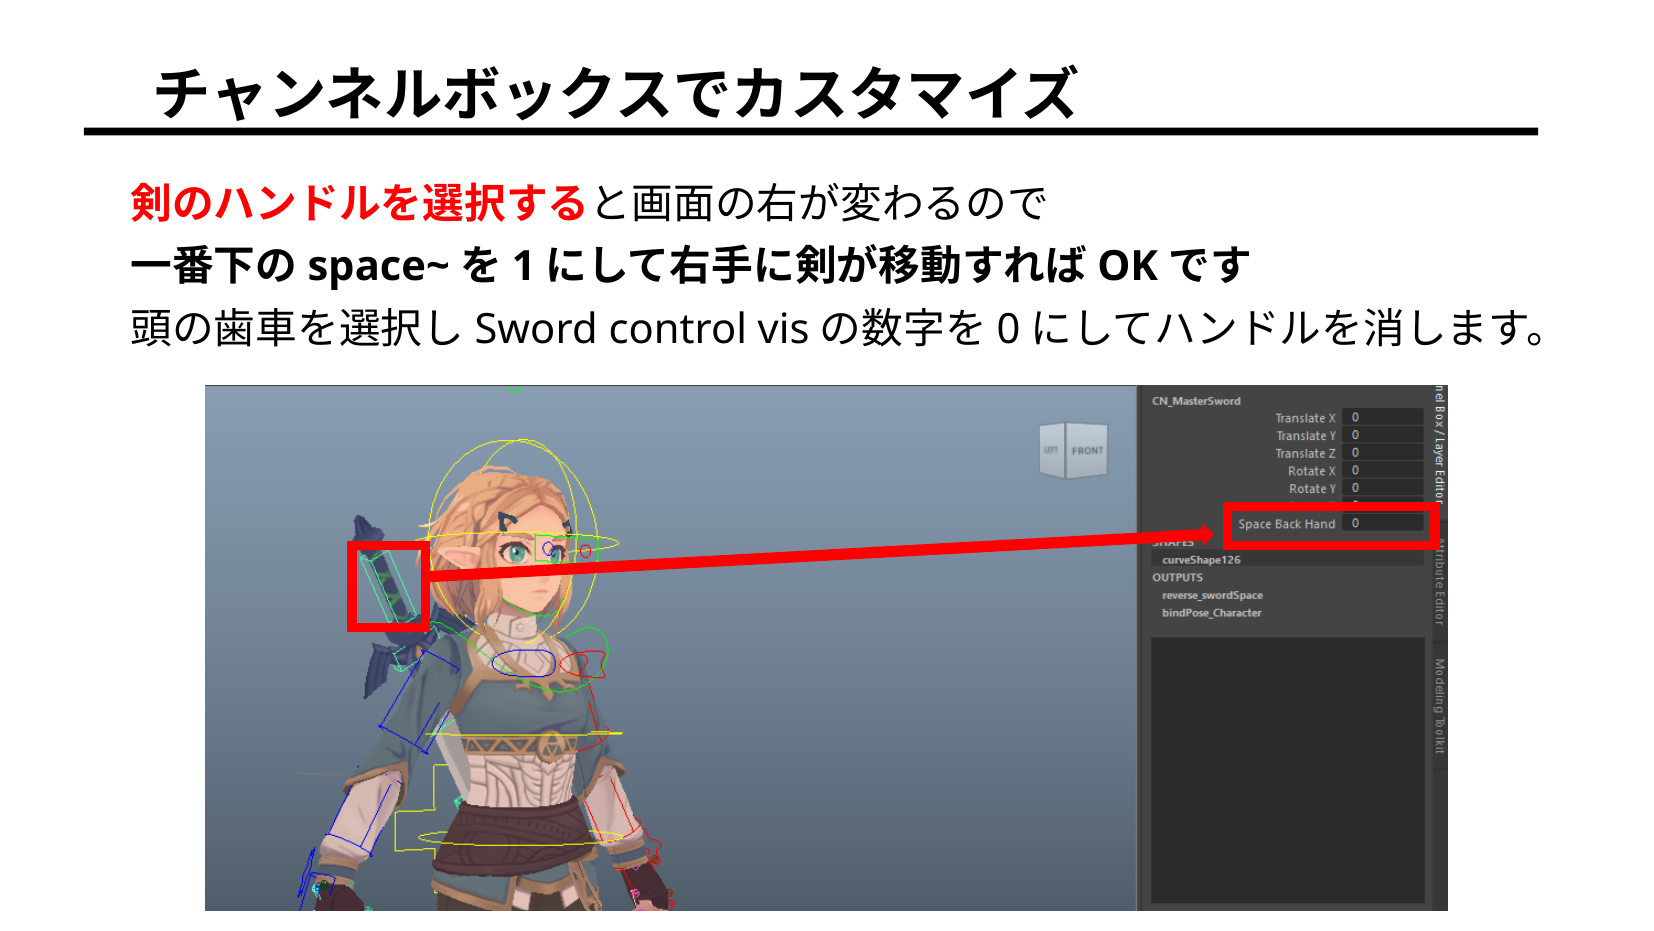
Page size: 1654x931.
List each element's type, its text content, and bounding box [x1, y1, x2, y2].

text_box チャンネルボックスでカスタマイズ [138, 49, 1095, 127]
text_box [83, 127, 1539, 136]
picture [205, 385, 1448, 911]
text_box 剣のハンドルを選択すると画面の右が変わるので 一番下のspace~を1にして右手に剣が移動すればOKです 頭の歯車を選択しSword control visの数字を0にしてハンドルを消します。 [115, 169, 1583, 359]
